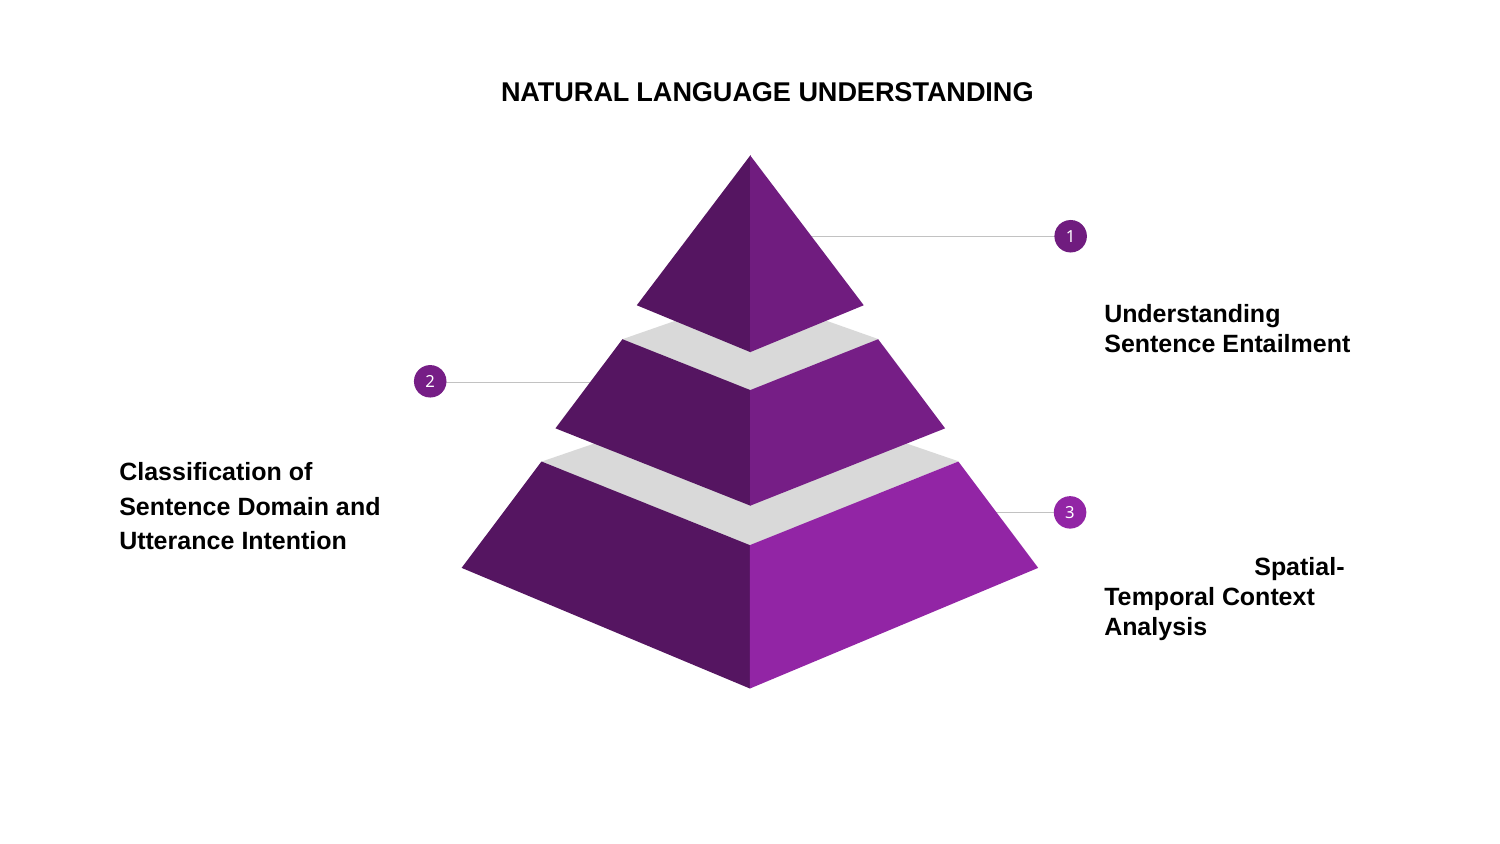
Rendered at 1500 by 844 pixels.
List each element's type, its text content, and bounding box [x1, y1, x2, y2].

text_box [461, 154, 1039, 689]
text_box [804, 120, 1396, 349]
text_box NATURAL LANGUAGE UNDERSTANDING [261, 22, 1293, 165]
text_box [1044, 395, 1396, 623]
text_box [104, 268, 456, 497]
